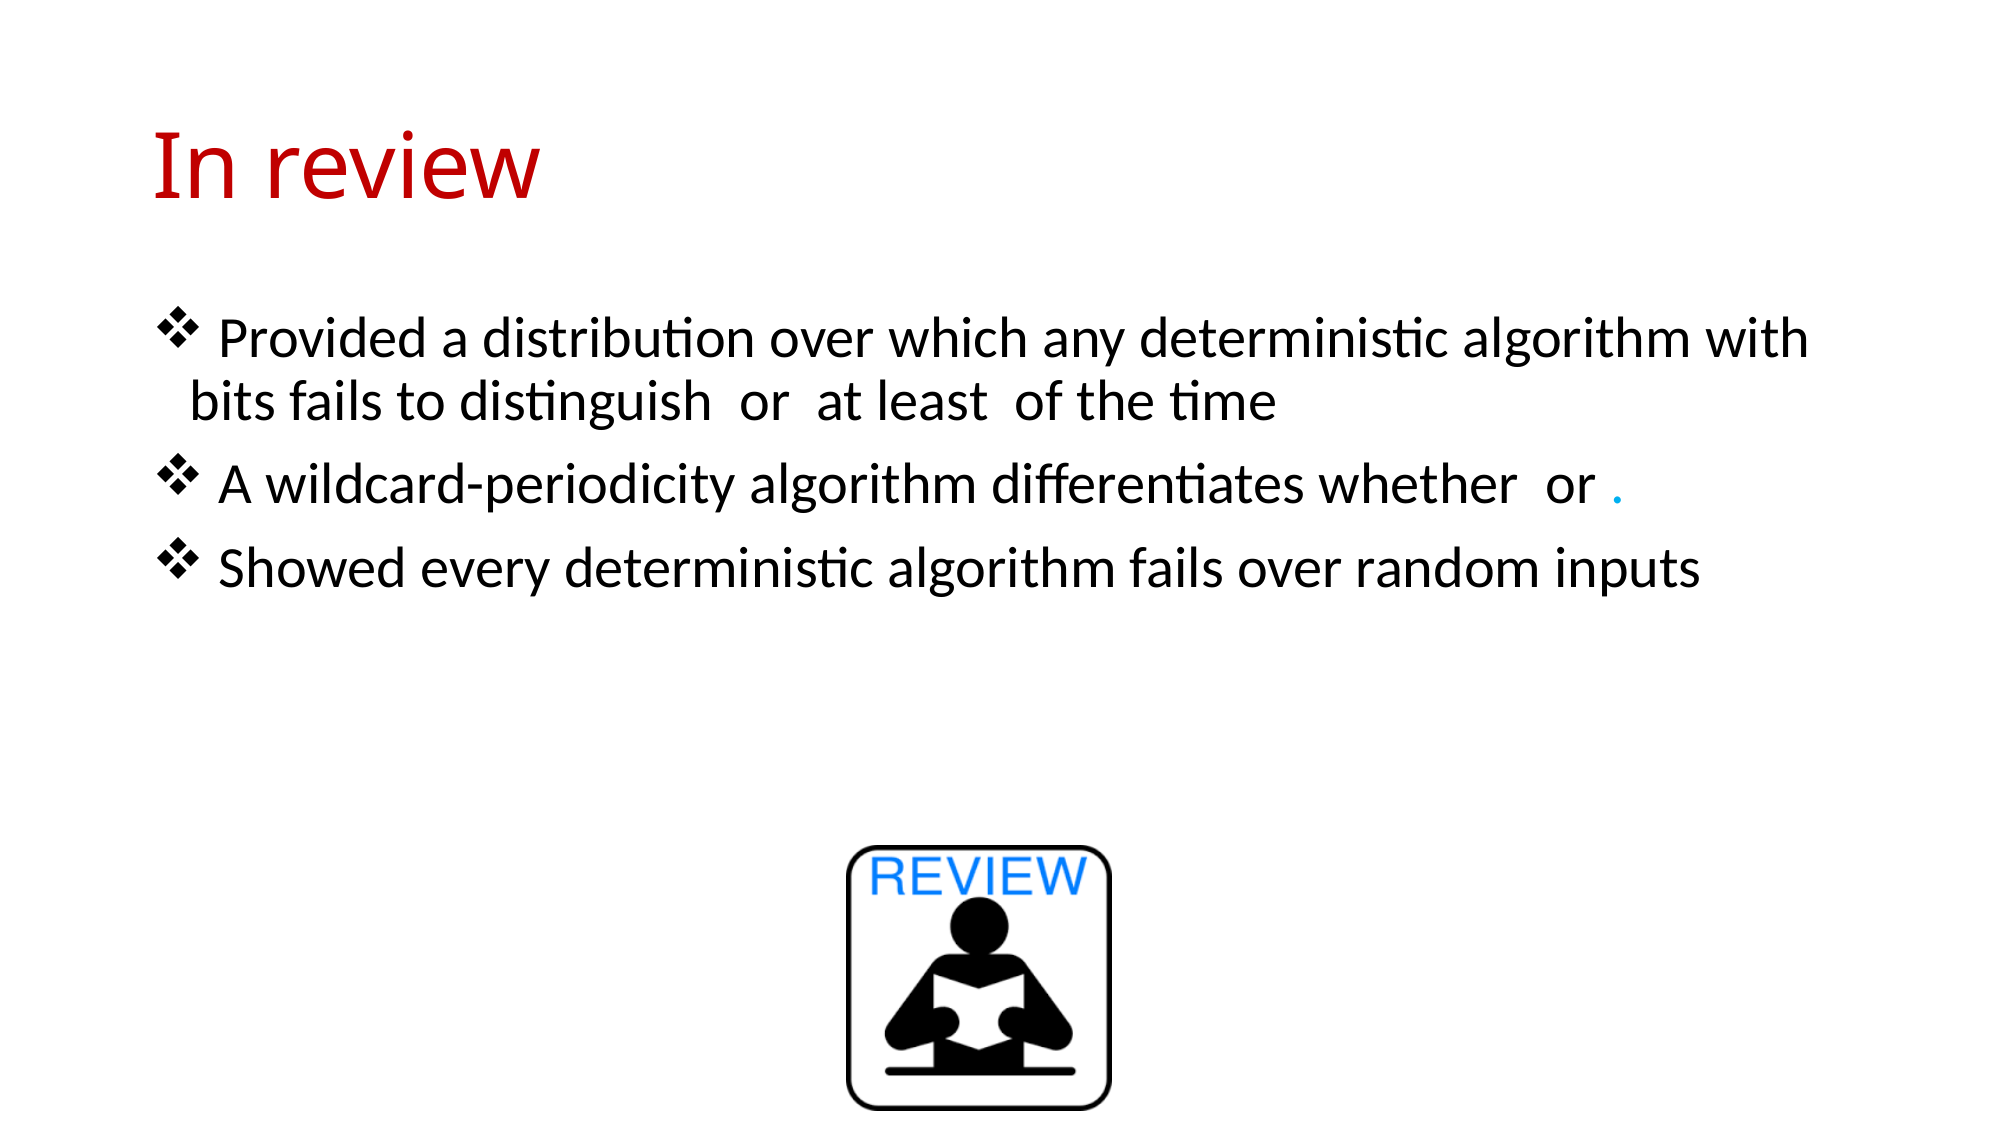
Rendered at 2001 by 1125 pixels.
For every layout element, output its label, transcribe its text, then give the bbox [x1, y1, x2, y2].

picture [846, 845, 1112, 1111]
title In review [137, 59, 1863, 278]
